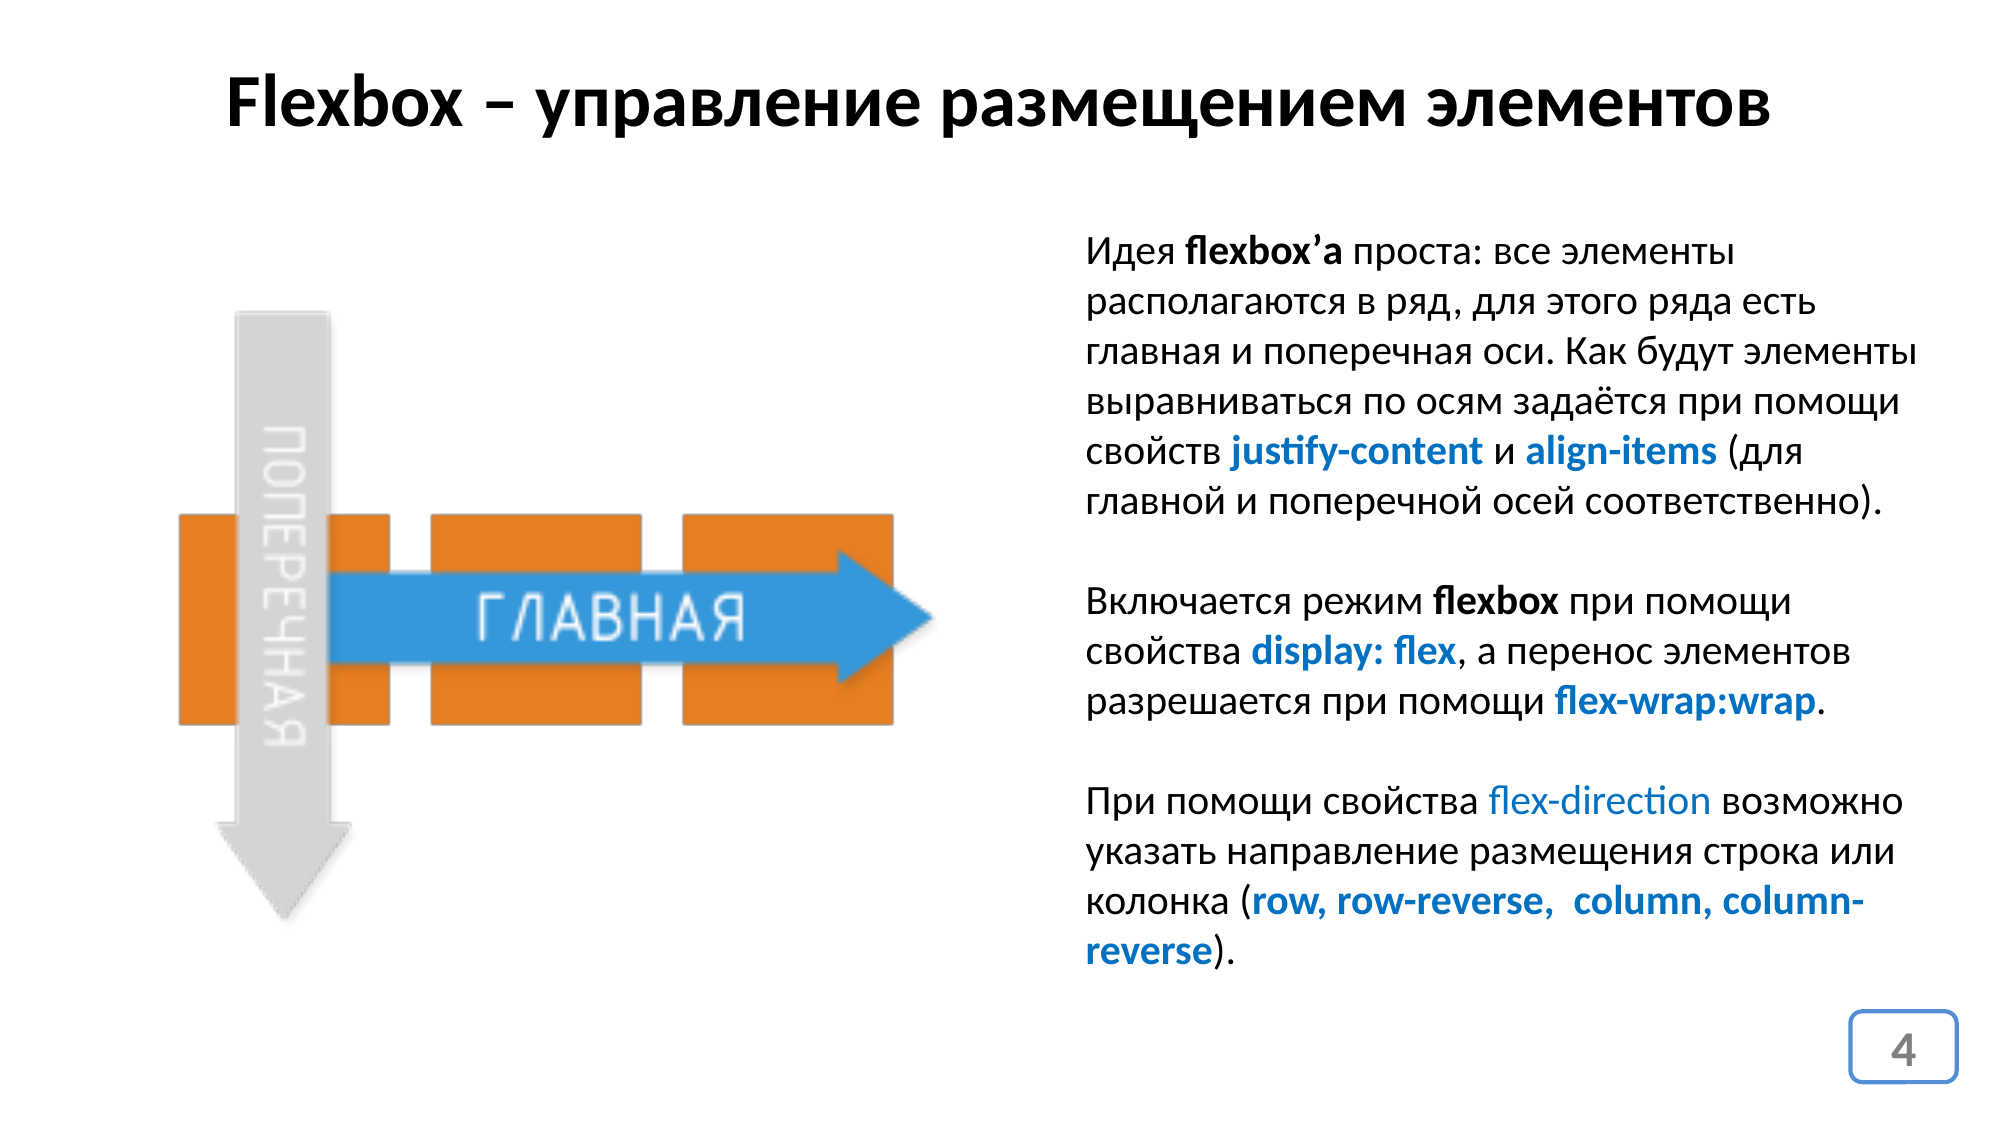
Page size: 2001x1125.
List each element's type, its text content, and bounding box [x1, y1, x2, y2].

picture [54, 278, 1095, 935]
text_box Идея flexbox’а проста: все элементы располагаются в ряд, для этого ряда есть главная и поперечная оси. Как будут элементы выравниваться по осям задаётся при помощи свойств justify-content и align-items (для главной и поперечной осей соответственно). Включается режим flexbox при помощи свойства display: flex, а перенос элементов разрешается при помощи flex-wrap:wrap. При помощи свойства flex-direction возможно указать направление размещения строка или колонка (row, row-reverse, column, column-reverse). [1070, 215, 1945, 981]
text_box Flexbox – управление размещением элементов [0, 44, 2000, 150]
text_box 4 [1848, 1009, 1959, 1085]
